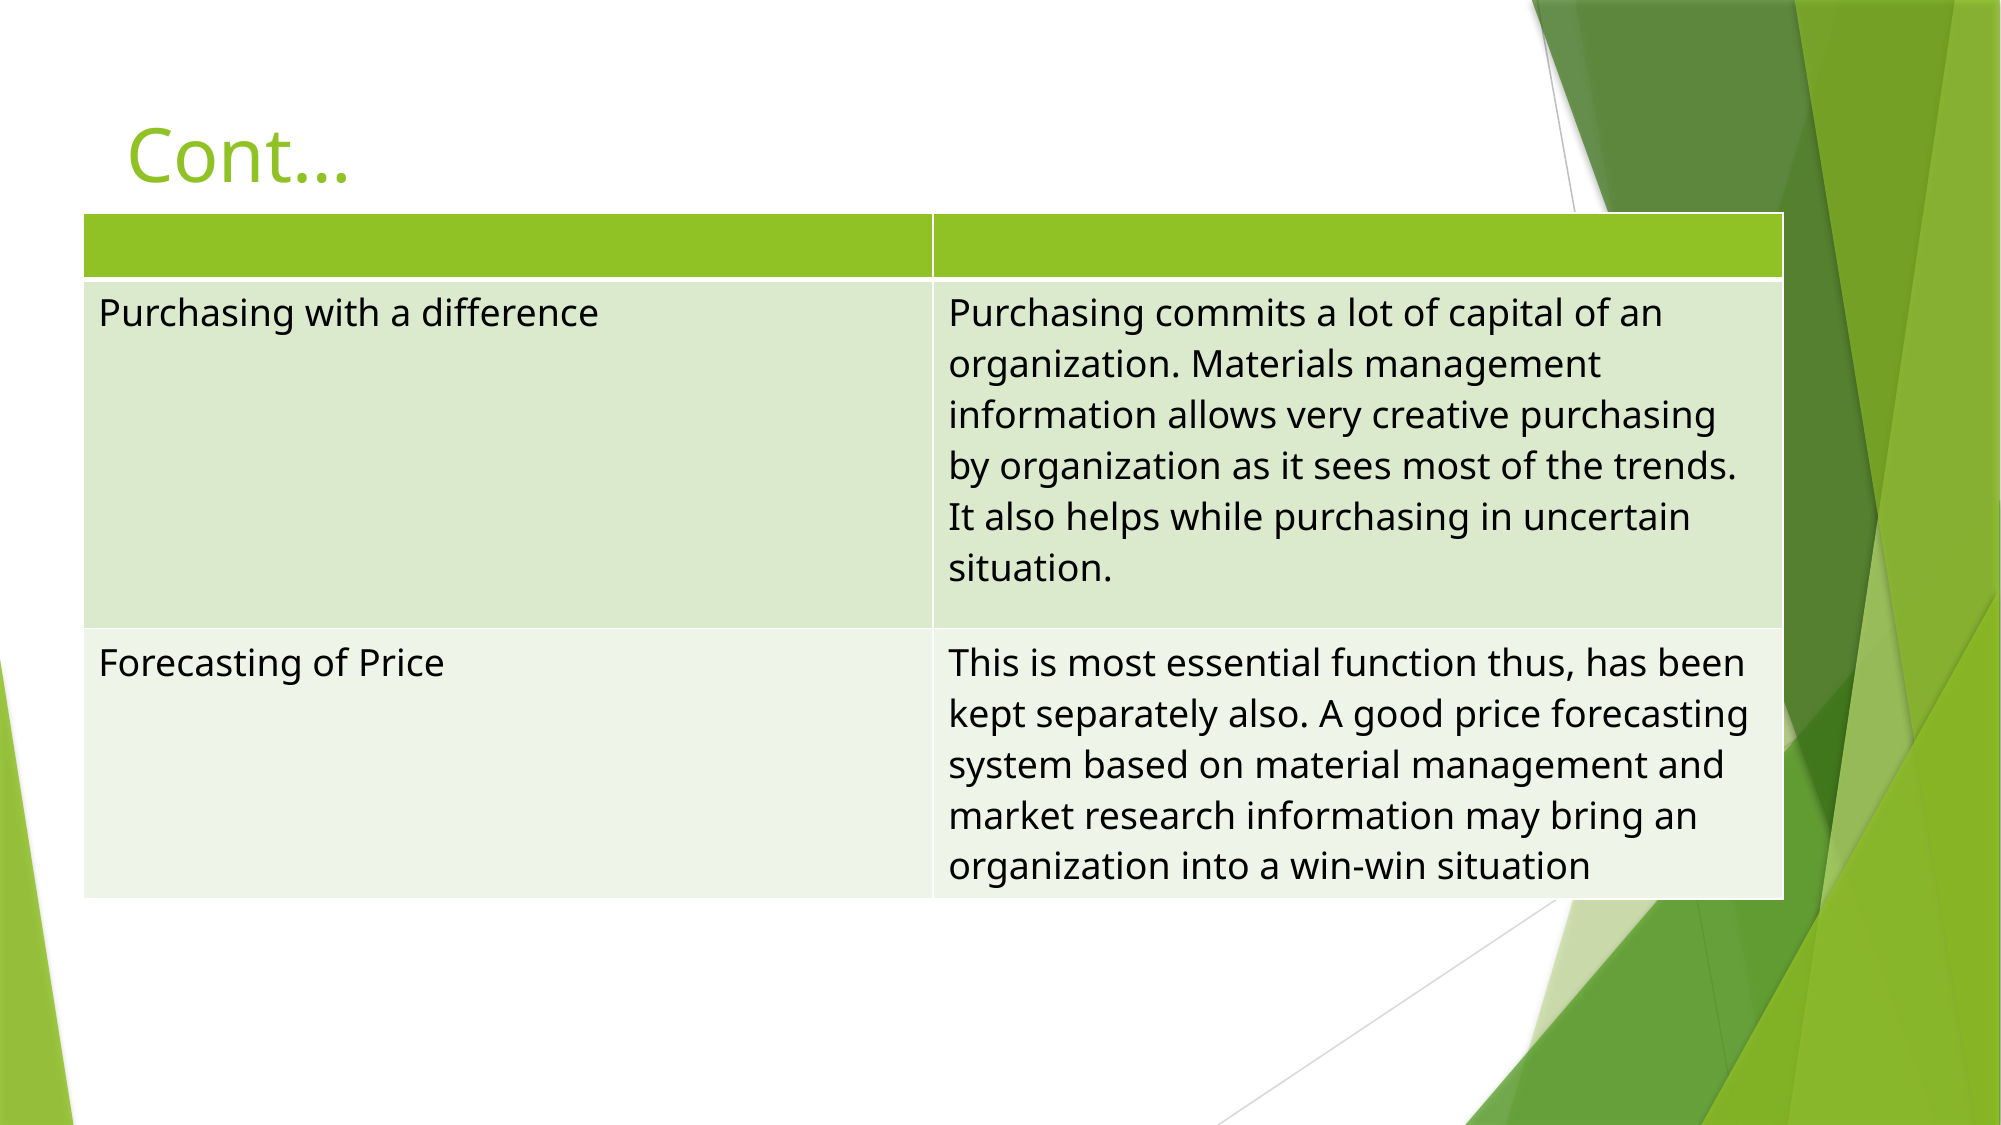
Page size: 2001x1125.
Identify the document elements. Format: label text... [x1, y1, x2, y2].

table_header [934, 214, 1782, 277]
title Cont… [111, 99, 1522, 212]
table_cell Purchasing with a difference [84, 282, 932, 628]
table_cell Purchasing commits a lot of capital of an organization. Materials management information allows very creative purchasing by organization as it sees most of the trends. It also helps while purchasing in uncertain situation. [934, 282, 1782, 628]
table_cell This is most essential function thus, has been kept separately also. A good price forecasting system based on material management and market research information may bring an organization into a win-win situation [934, 629, 1782, 898]
table_cell Forecasting of Price [84, 629, 932, 898]
table_header [84, 214, 932, 277]
